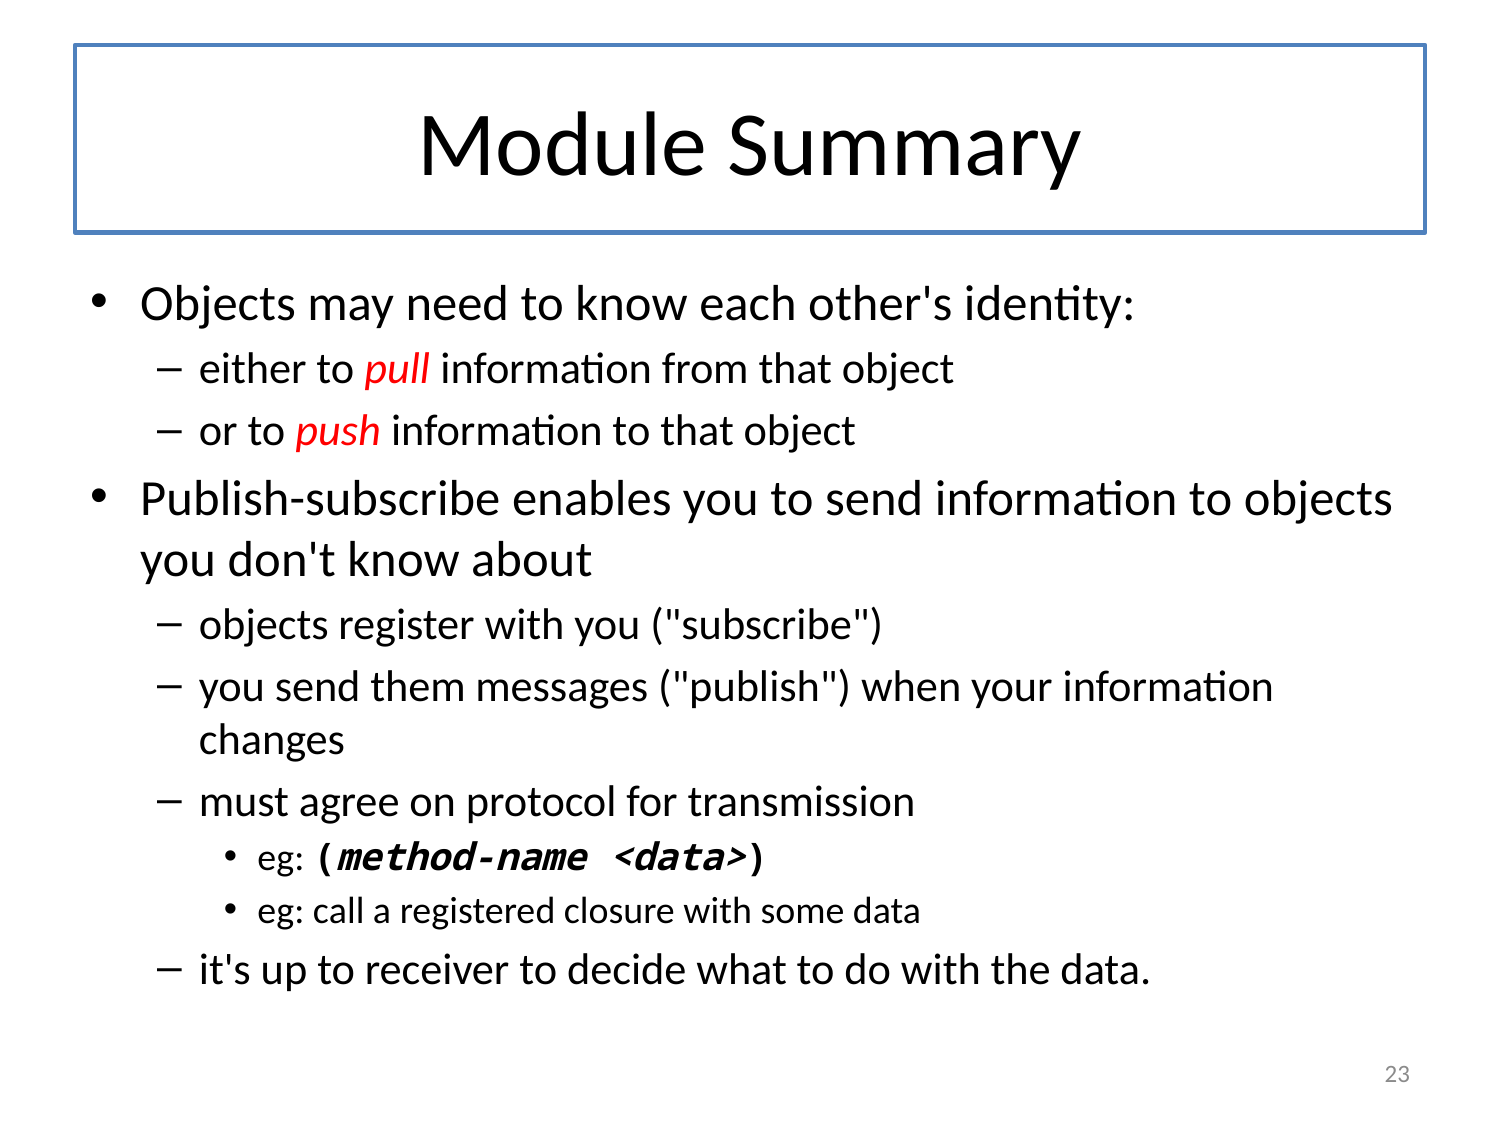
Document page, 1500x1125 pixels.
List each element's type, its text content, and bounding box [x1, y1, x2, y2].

list Objects may need to know each other's identity: either to pull information from that object or to push information to that object Publish-subscribe enables you to send information to objects you don't know about objects register with you ("subscribe") you send them messages ("publish") when your information changes must agree on protocol for transmission eg: (method-name <data>) eg: call a registered closure with some data it's up to receiver to decide what to do with the data. [75, 262, 1425, 1005]
title Module Summary [73, 43, 1427, 235]
slide_number 23 [1074, 1042, 1425, 1103]
